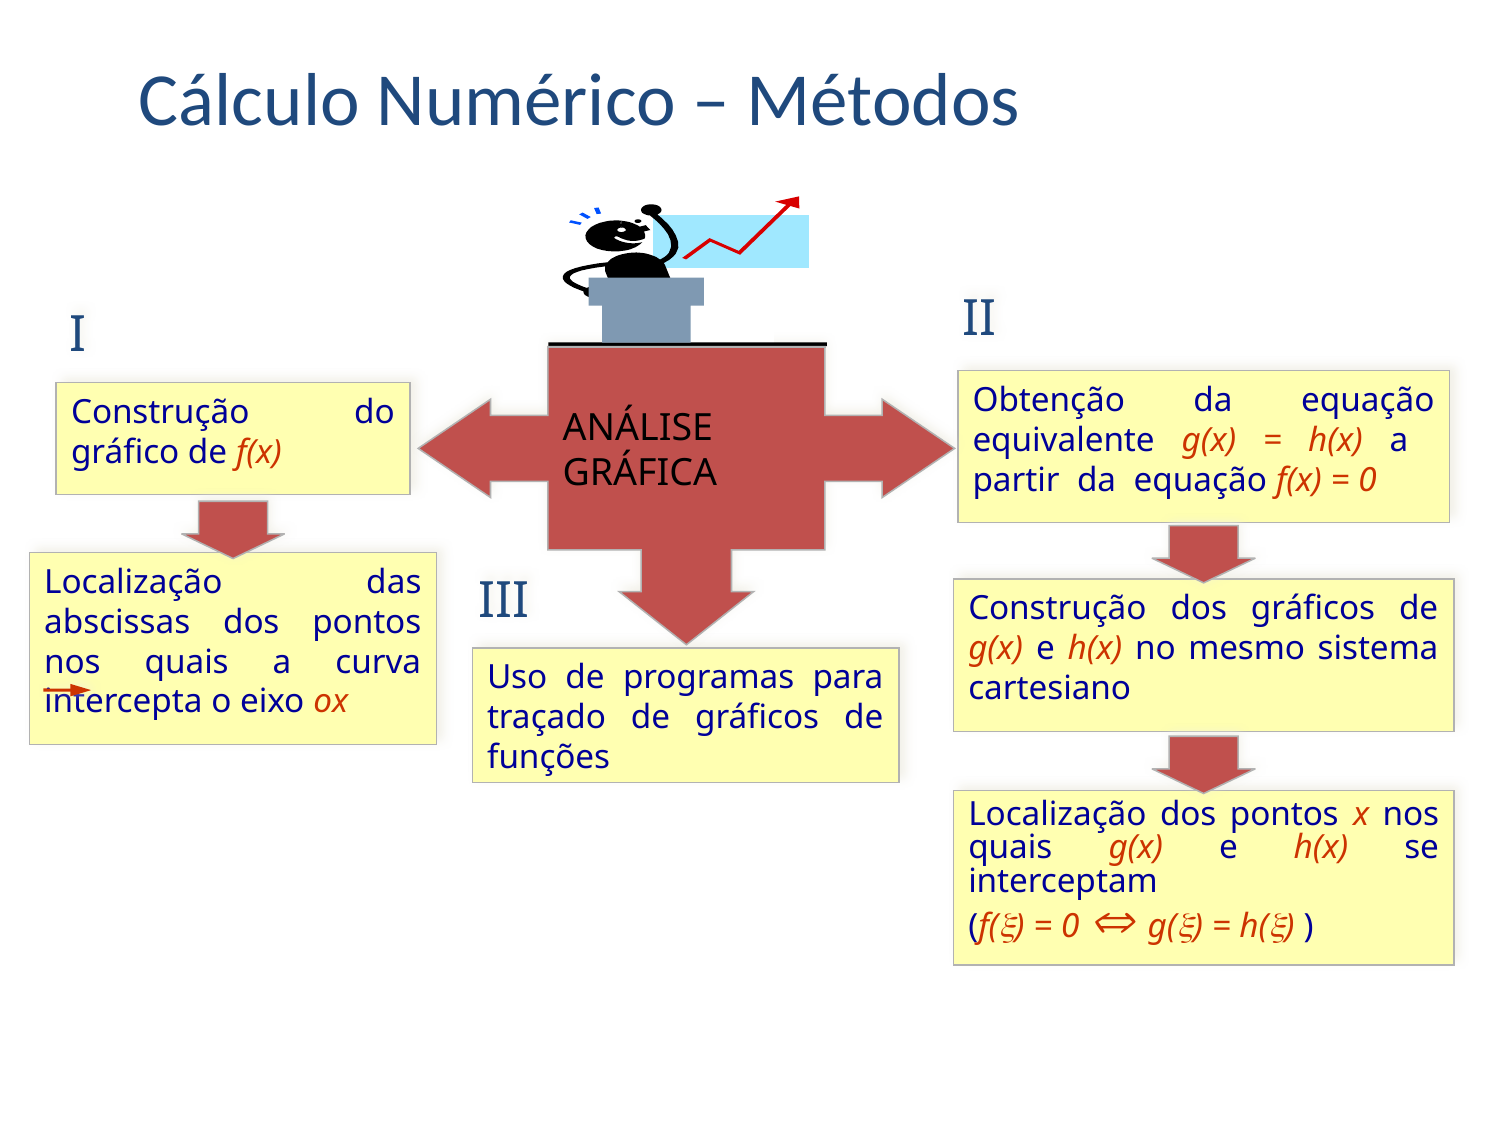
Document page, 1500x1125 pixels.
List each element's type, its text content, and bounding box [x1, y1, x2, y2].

picture [560, 196, 810, 343]
text_box Cálculo Numérico – Métodos [123, 42, 1403, 148]
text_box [29, 243, 1455, 968]
